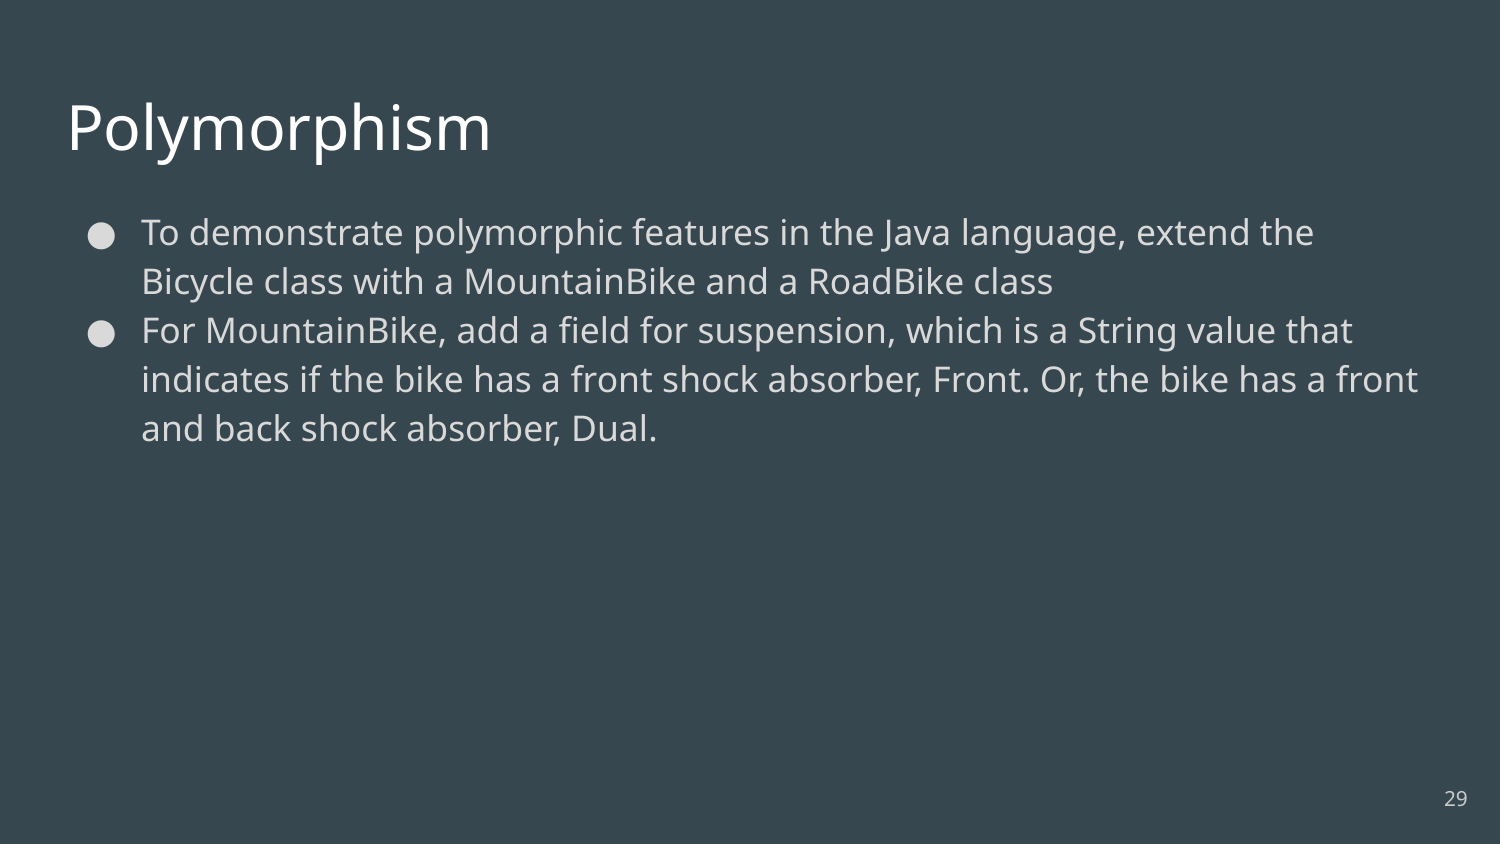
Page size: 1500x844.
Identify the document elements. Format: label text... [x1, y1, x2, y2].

slide_number ‹#› [1392, 767, 1483, 833]
list To demonstrate polymorphic features in the Java language, extend the Bicycle class with a MountainBike and a RoadBike class For MountainBike, add a field for suspension, which is a String value that indicates if the bike has a front shock absorber, Front. Or, the bike has a front and back shock absorber, Dual. [51, 189, 1449, 750]
title Polymorphism [51, 72, 1449, 167]
